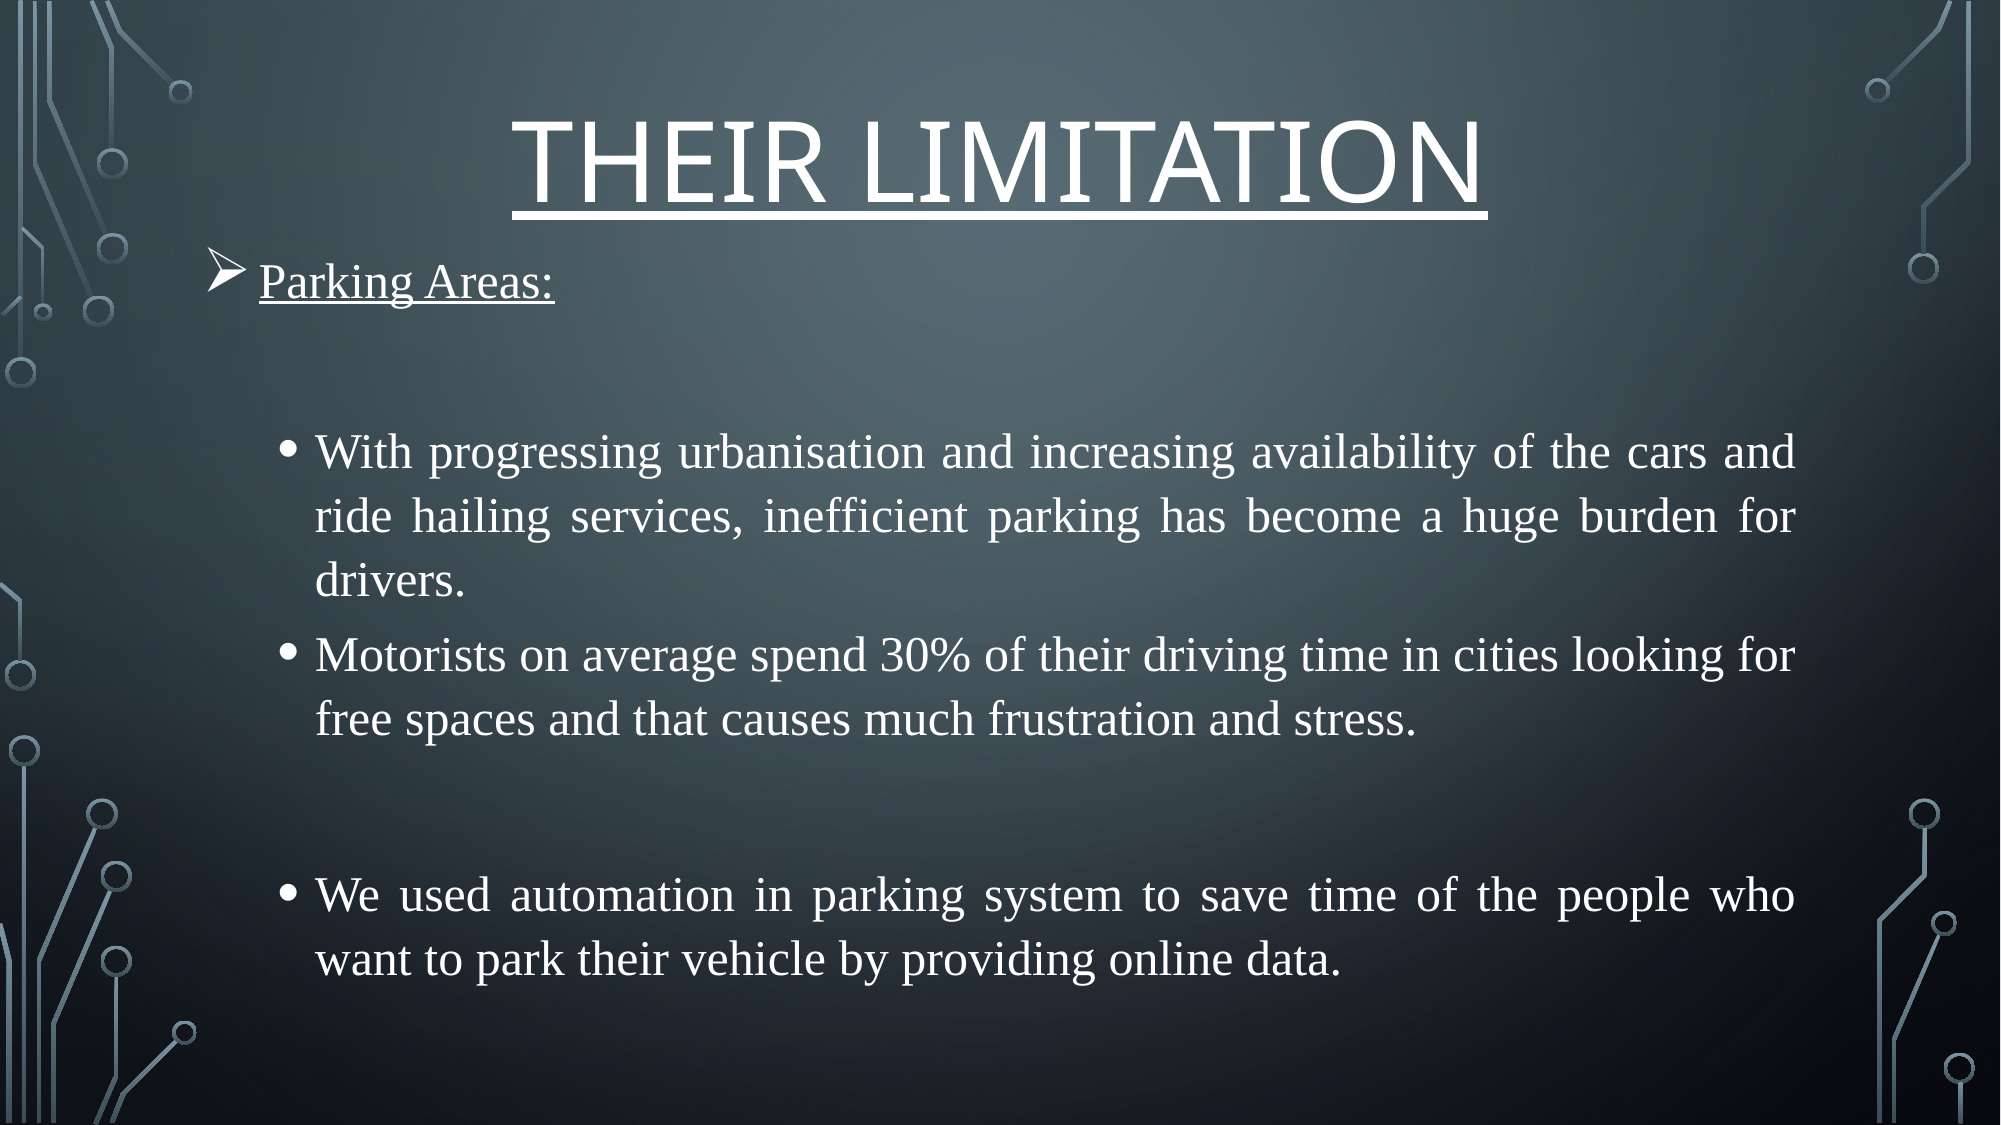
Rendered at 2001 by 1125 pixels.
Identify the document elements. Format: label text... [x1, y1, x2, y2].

list Parking Areas: With progressing urbanisation and increasing availability of the cars and ride hailing services, inefficient parking has become a huge burden for drivers. Motorists on average spend 30% of their driving time in cities looking for free spaces and that causes much frustration and stress. We used automation in parking system to save time of the people who want to park their vehicle by providing online data. [187, 236, 1813, 1051]
title THEIR LIMITATION [187, 45, 1813, 236]
